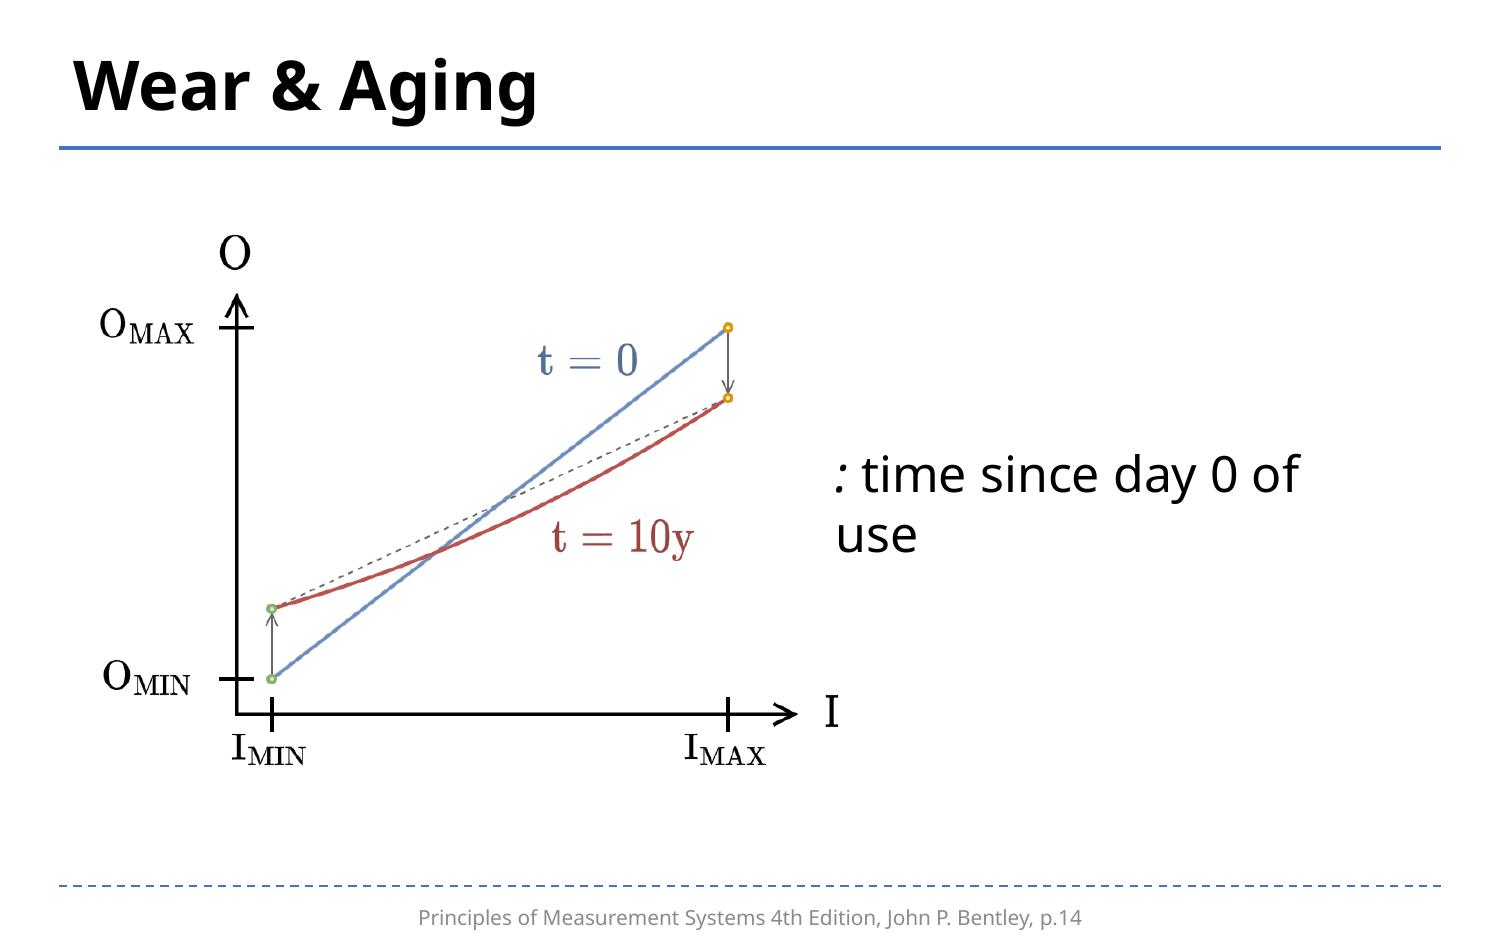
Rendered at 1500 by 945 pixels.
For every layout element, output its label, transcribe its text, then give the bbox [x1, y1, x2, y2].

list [59, 185, 905, 821]
footer Principles of Measurement Systems 4th Edition, John P. Bentley, p.14 [384, 894, 1116, 939]
title Wear & Aging [59, 29, 1441, 148]
